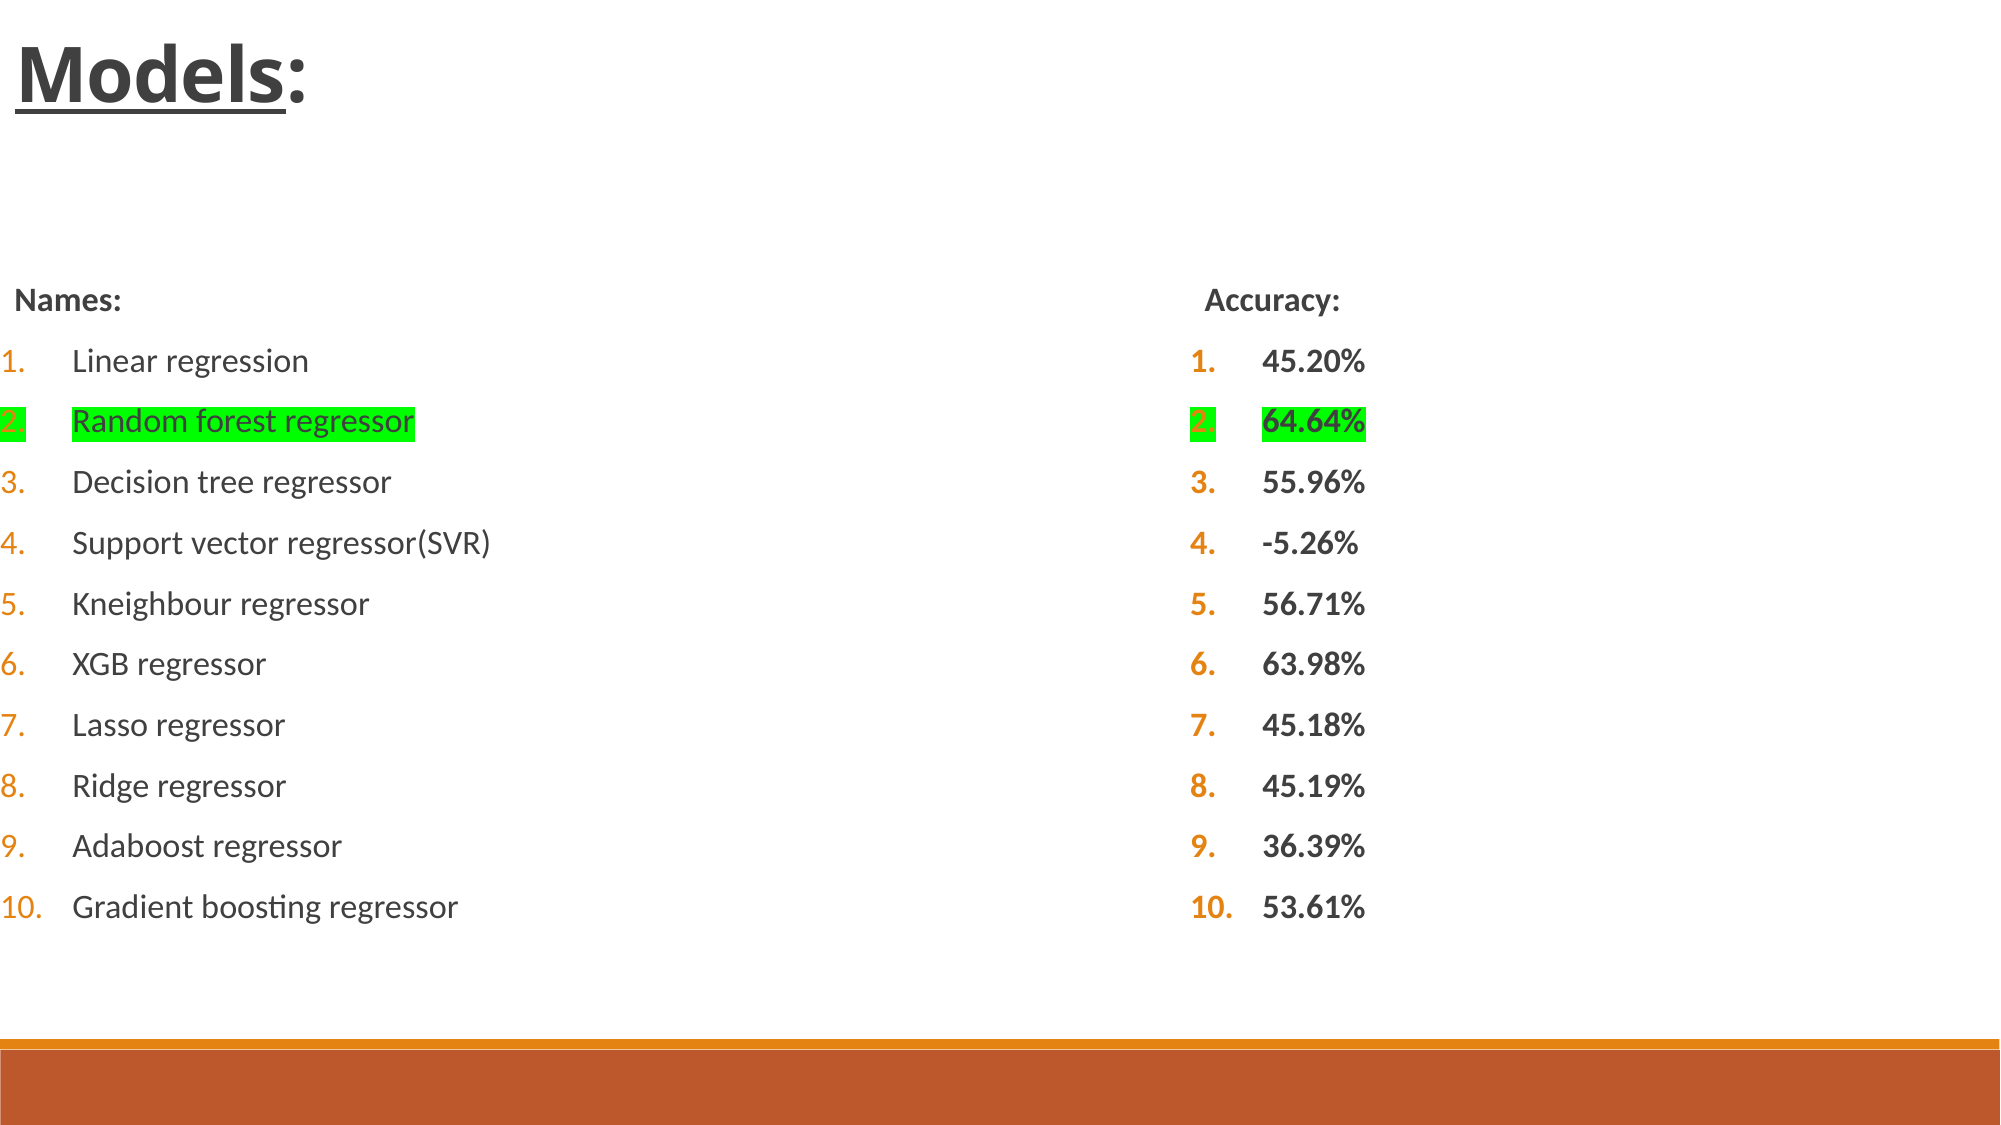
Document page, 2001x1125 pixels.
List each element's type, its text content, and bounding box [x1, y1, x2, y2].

list Names: Linear regression Random forest regressor Decision tree regressor Support vector regressor(SVR) Kneighbour regressor XGB regressor Lasso regressor Ridge regressor Adaboost regressor Gradient boosting regressor [0, 274, 810, 935]
title Models: [0, 32, 503, 126]
list Accuracy: 45.20% 64.64% 55.96% -5.26% 56.71% 63.98% 45.18% 45.19% 36.39% 53.61% [1190, 274, 2000, 935]
